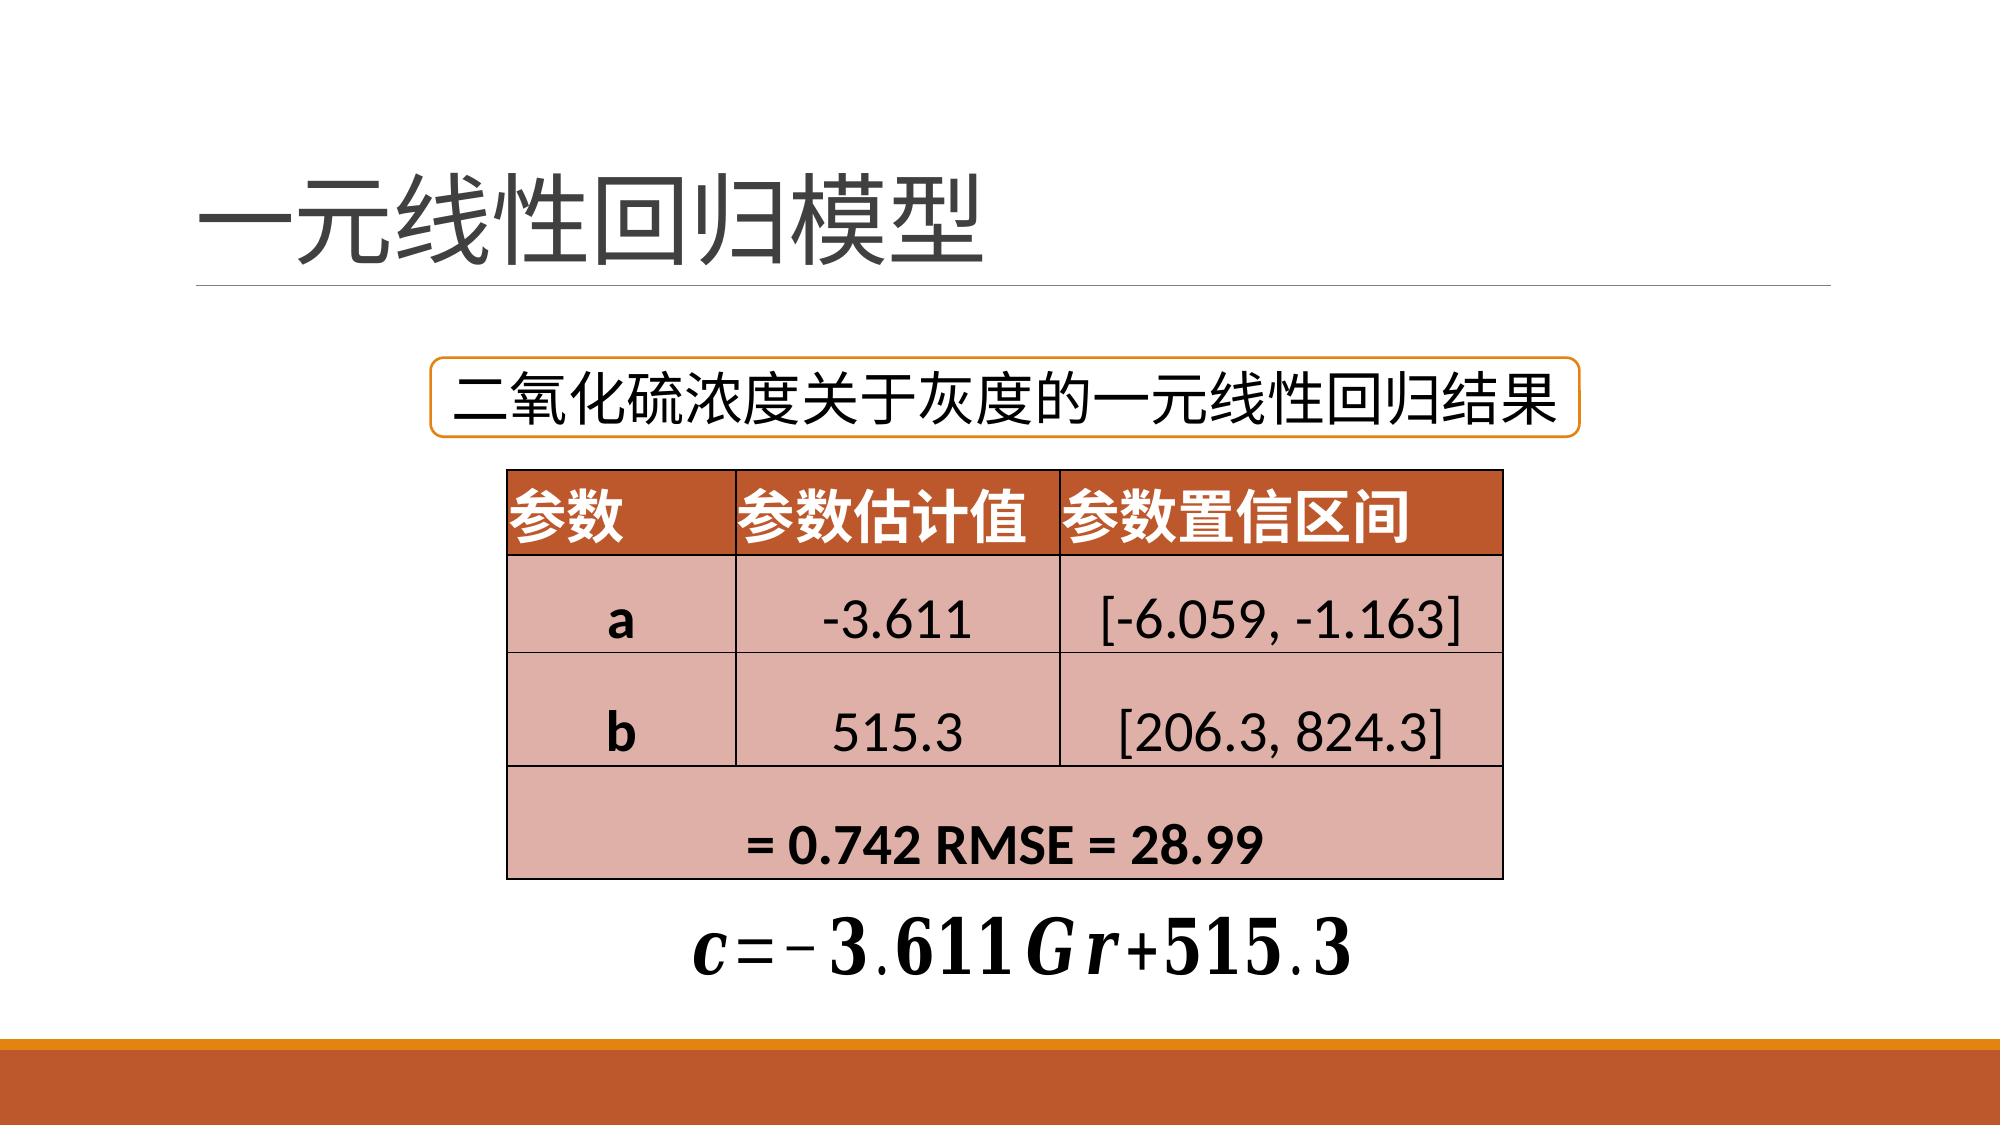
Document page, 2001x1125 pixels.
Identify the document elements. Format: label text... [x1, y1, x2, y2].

text_box 二氧化硫浓度关于灰度的一元线性回归结果 [429, 356, 1581, 439]
title 一元线性回归模型 [180, 47, 1830, 285]
